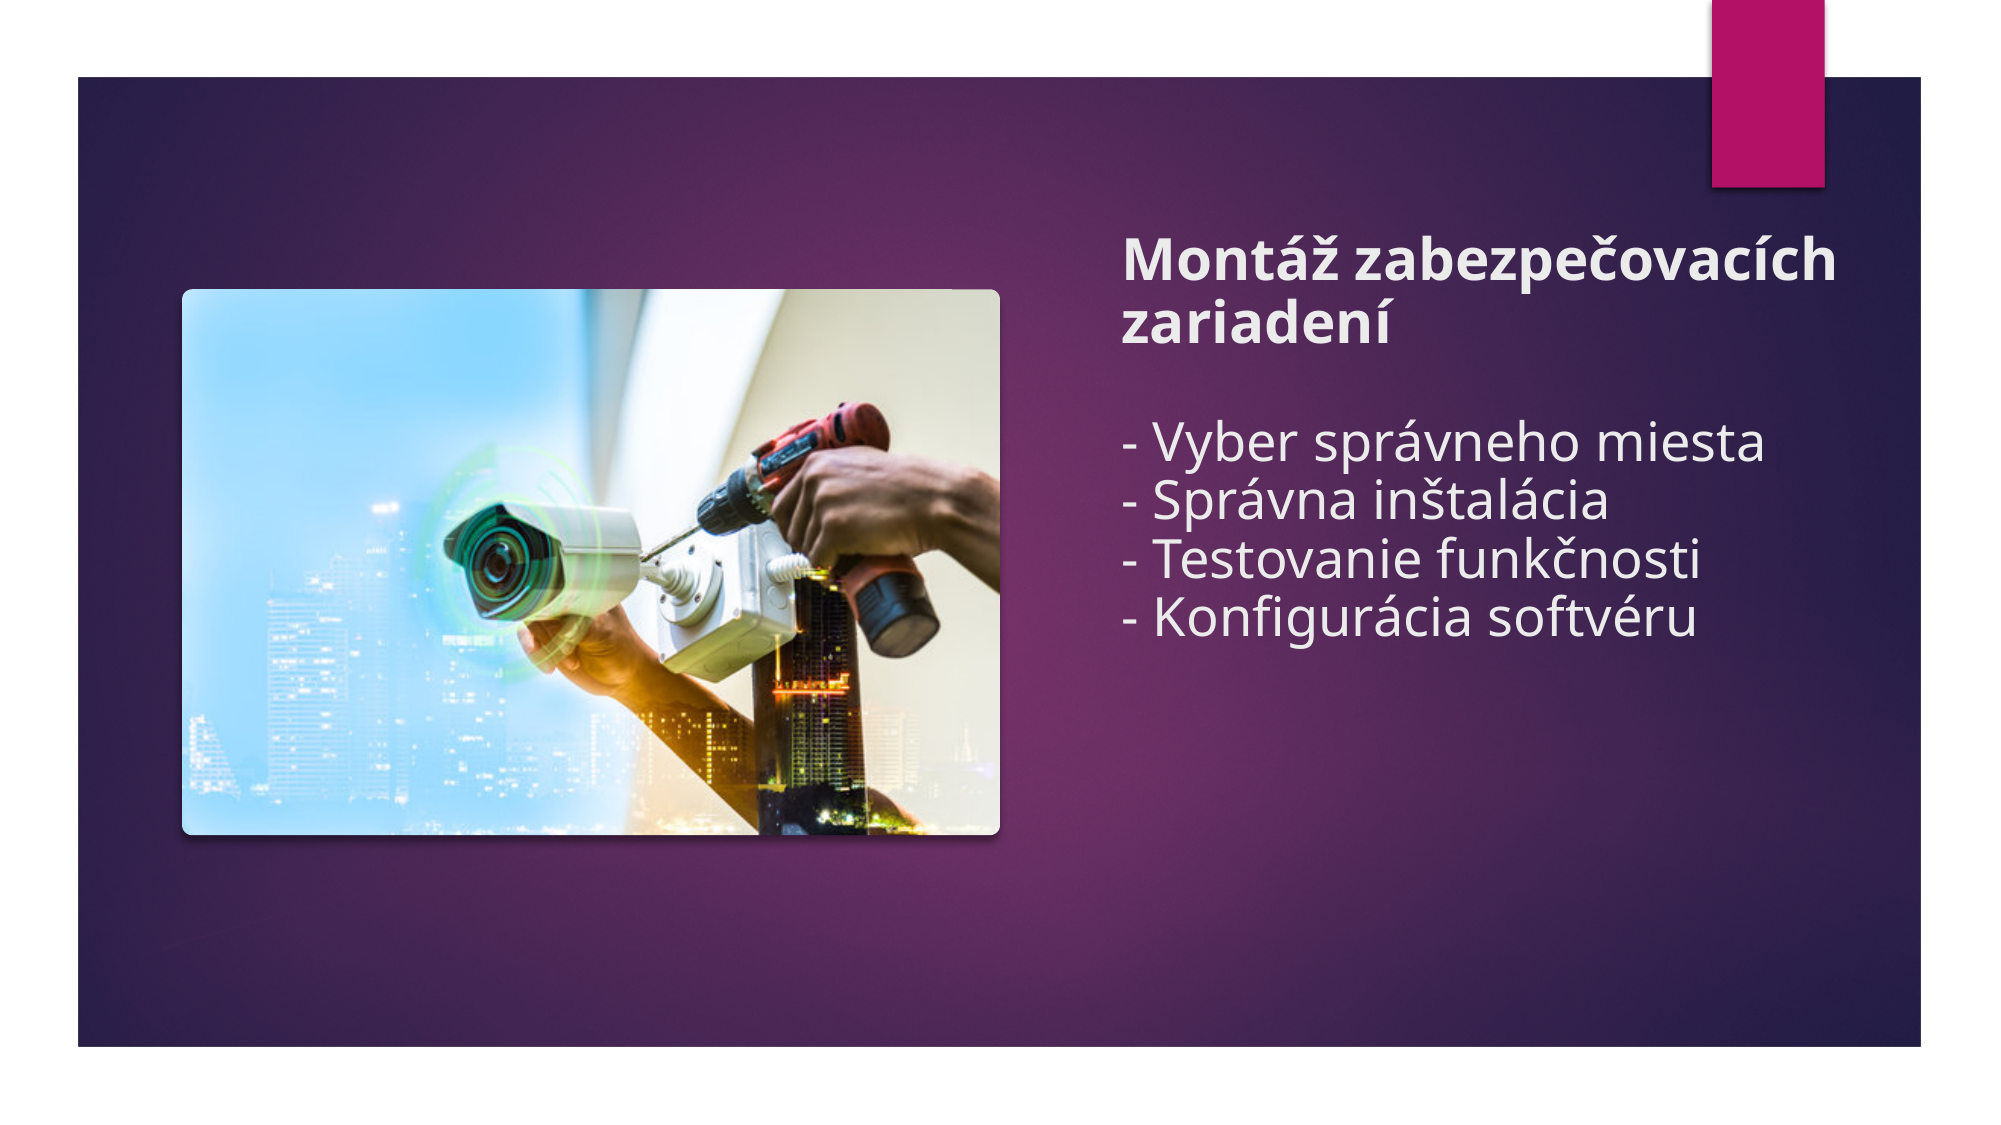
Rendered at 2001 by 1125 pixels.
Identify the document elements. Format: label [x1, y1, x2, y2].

list [181, 288, 1001, 836]
text_box [0, 0, 2000, 1125]
